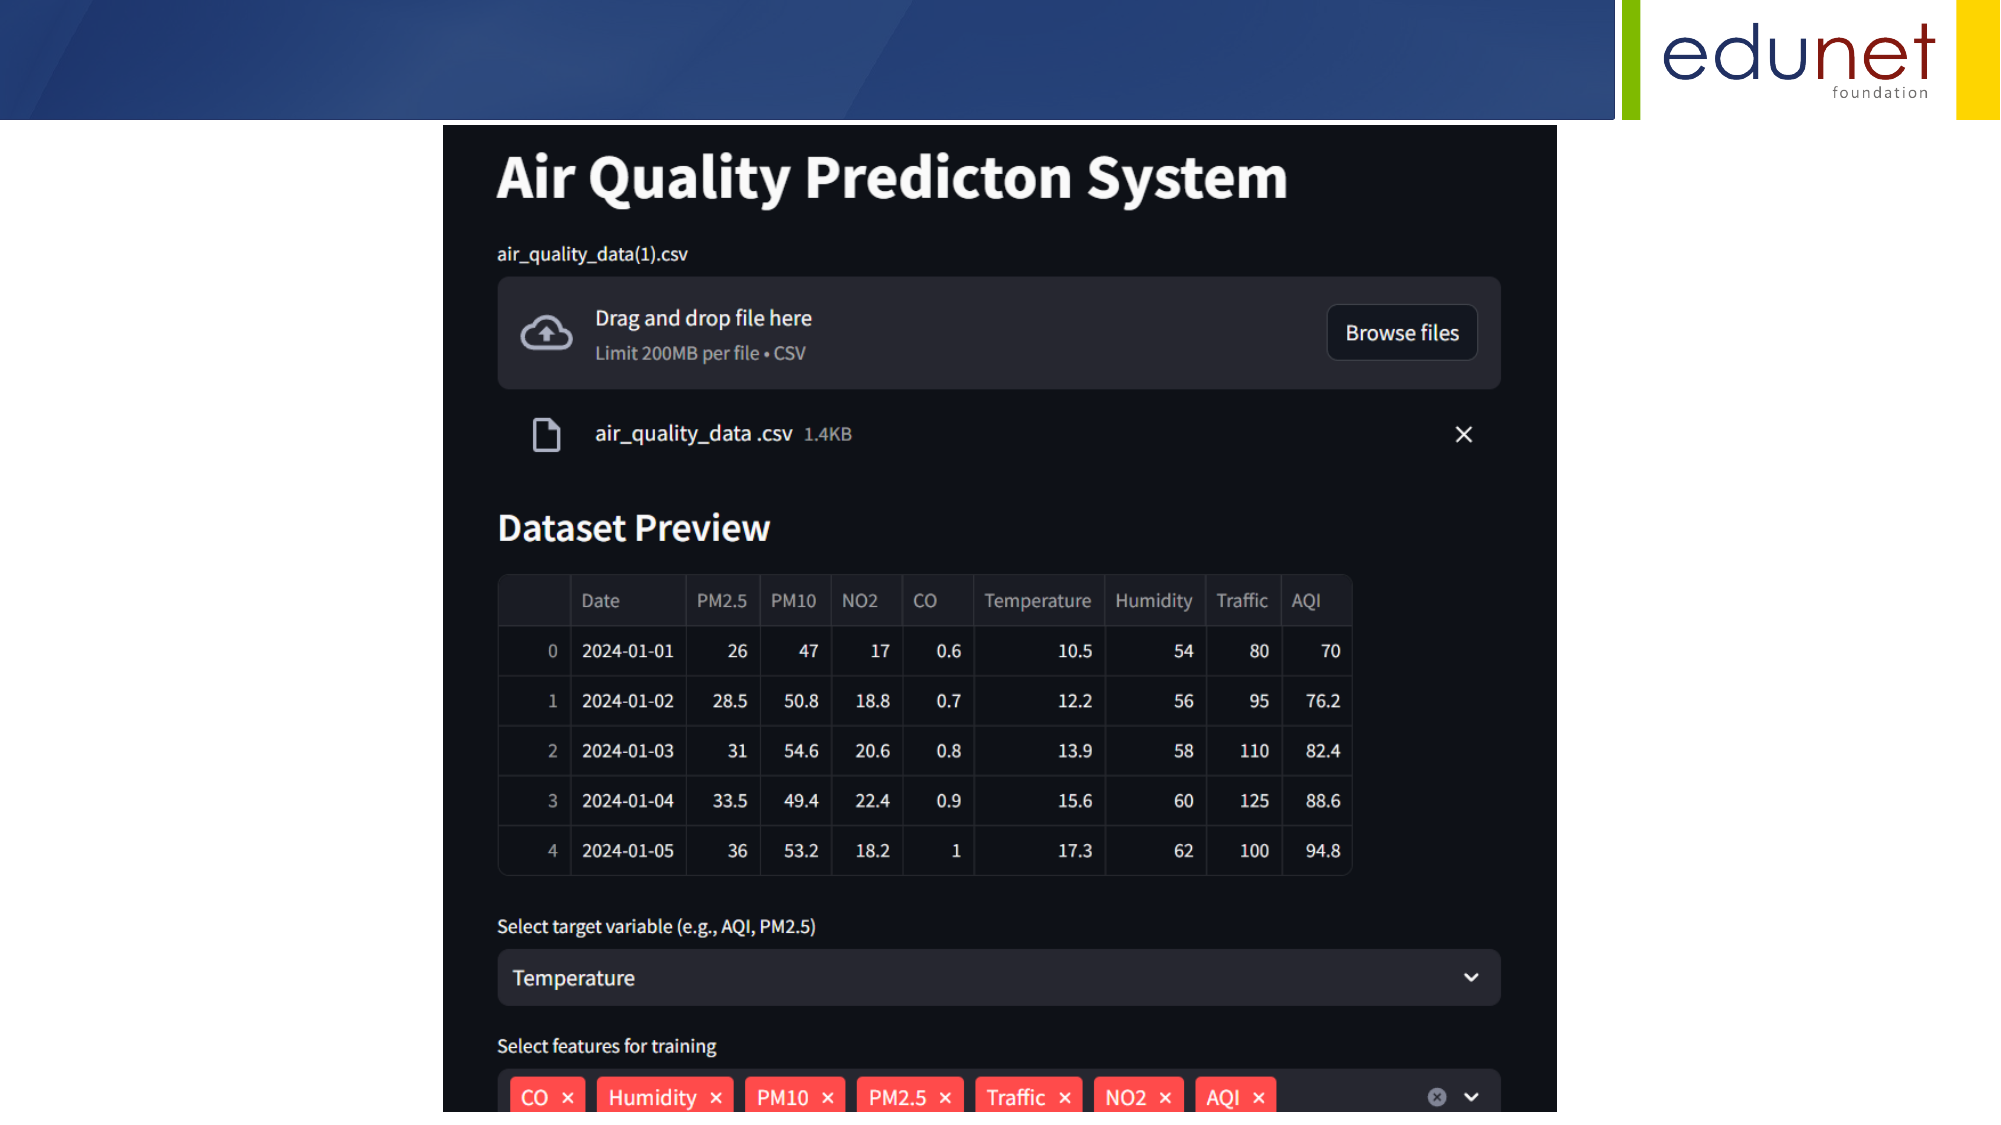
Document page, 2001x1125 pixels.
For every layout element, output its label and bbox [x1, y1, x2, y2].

picture [443, 124, 1557, 1112]
picture [1652, 12, 1948, 108]
